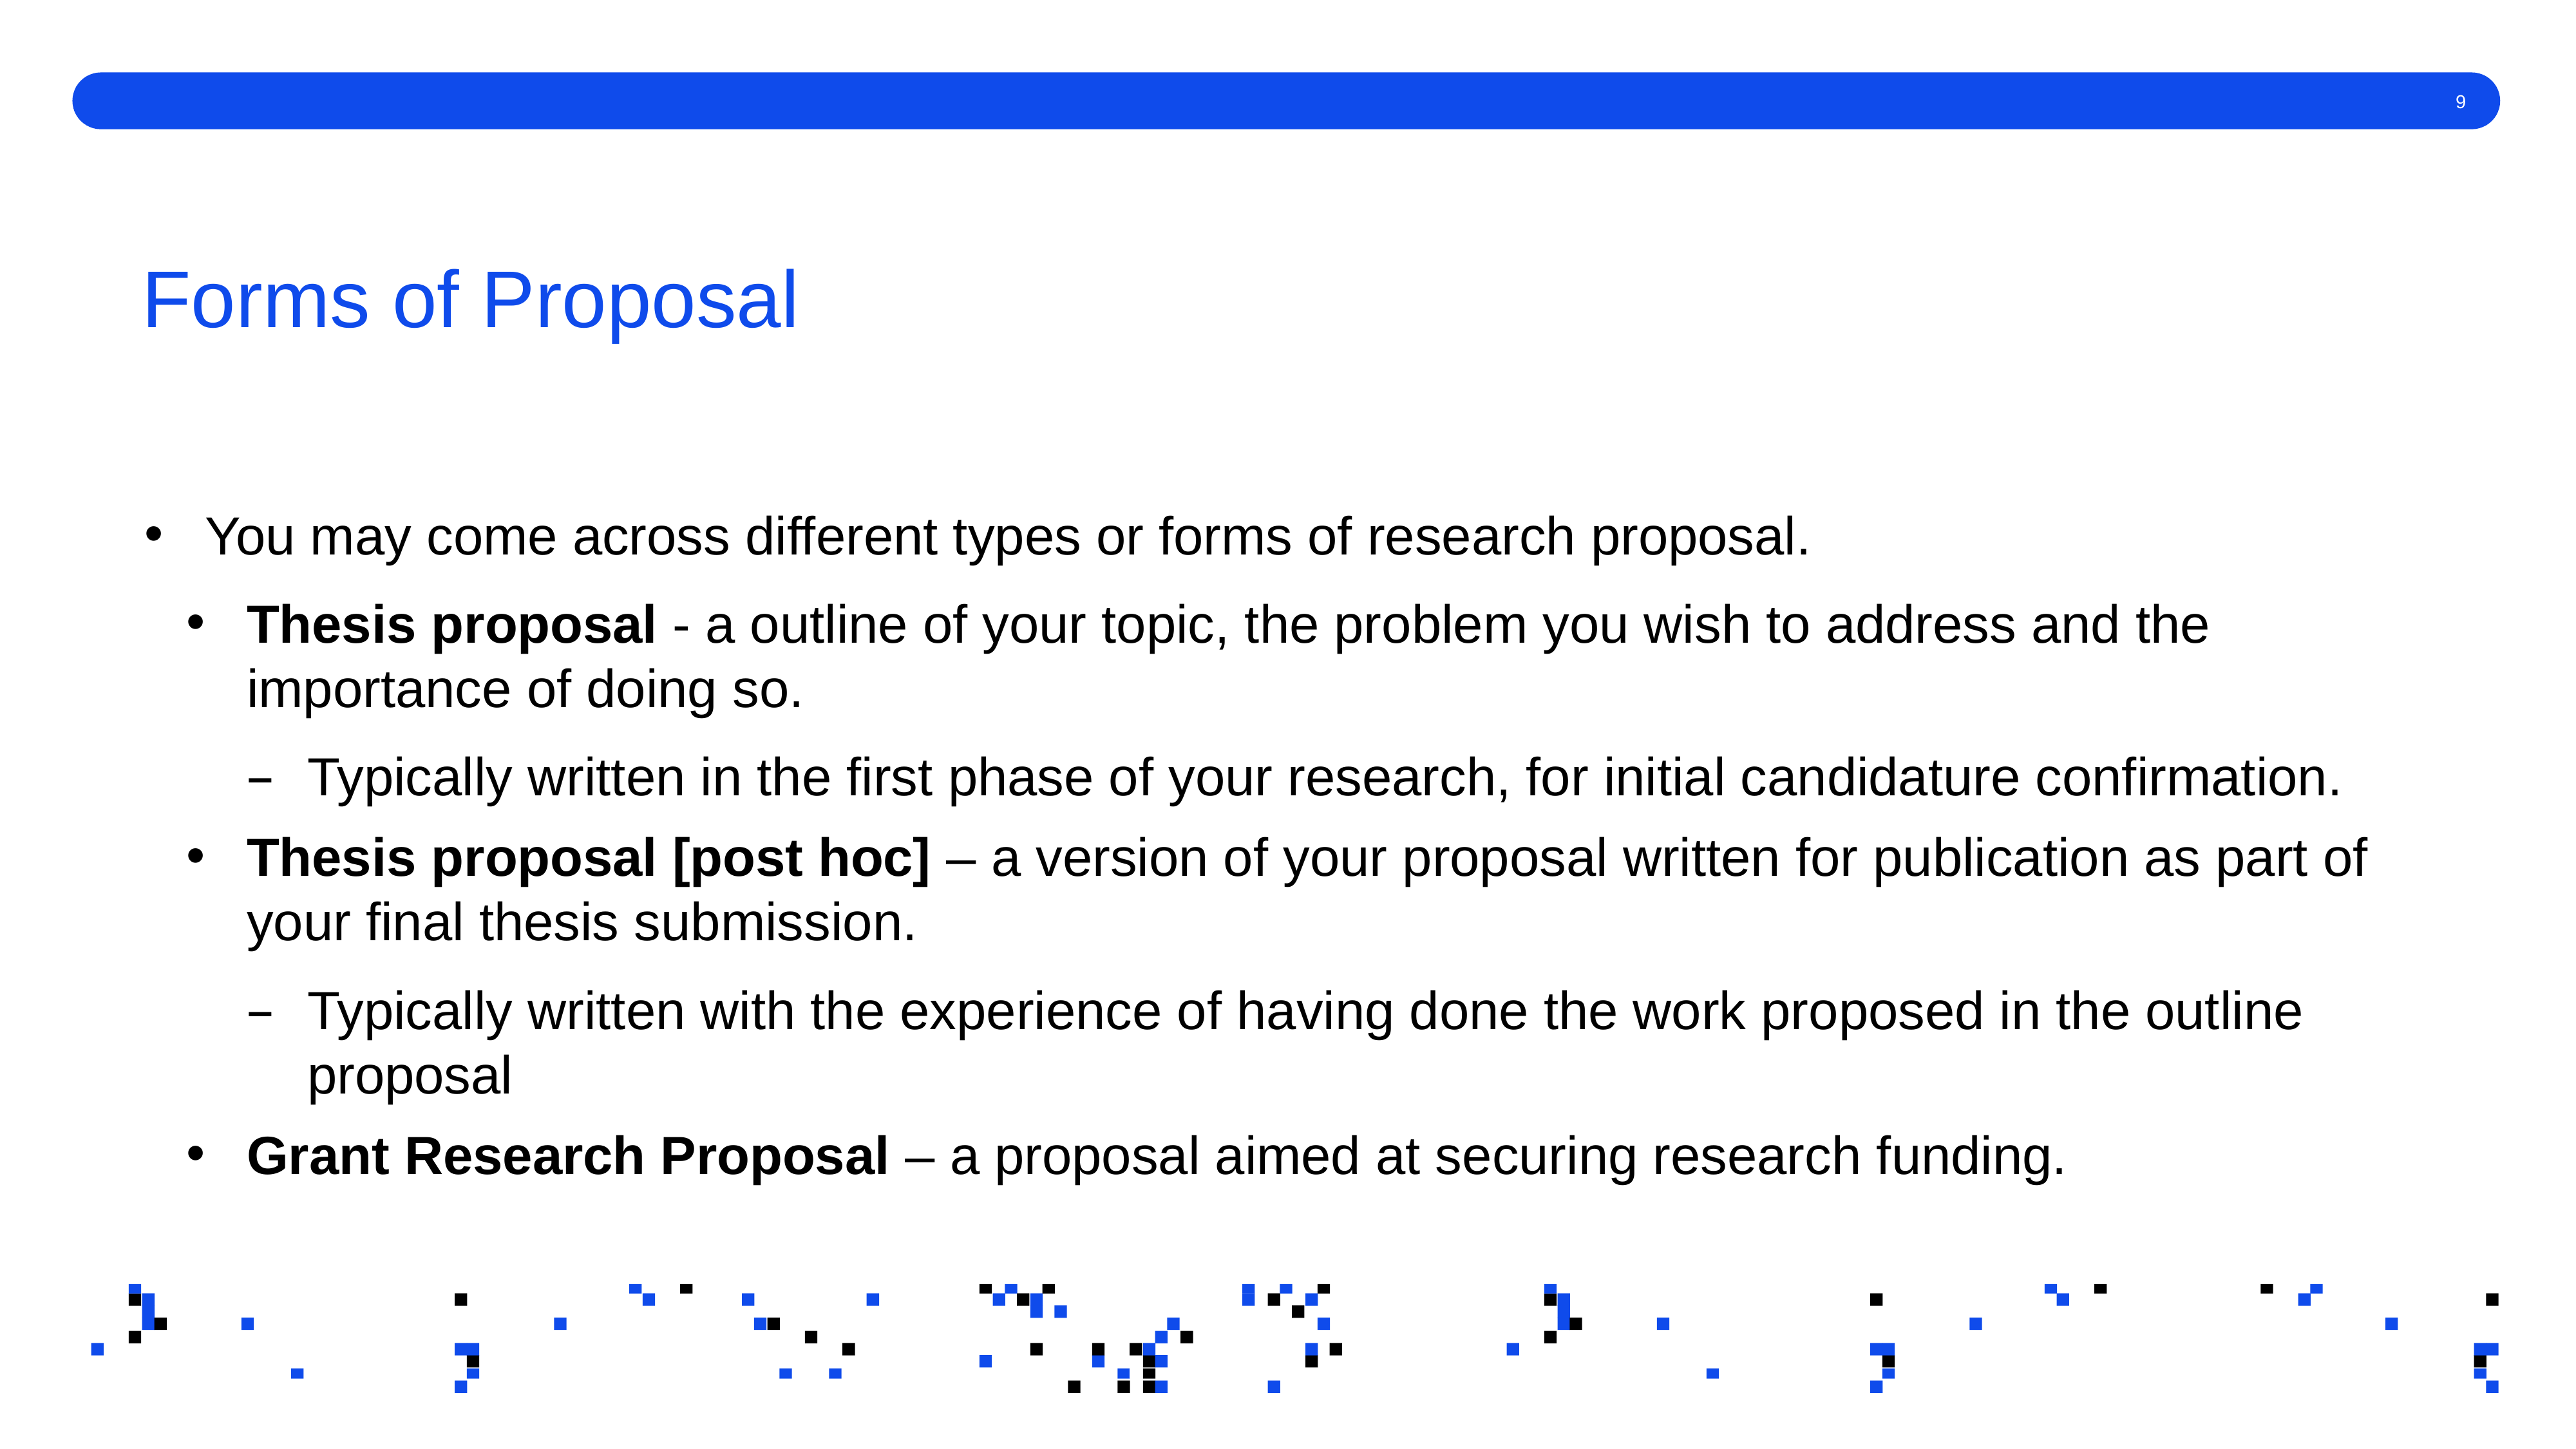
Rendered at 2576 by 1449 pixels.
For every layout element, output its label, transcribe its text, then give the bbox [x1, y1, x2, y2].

list You may come across different types or forms of research proposal. Thesis proposal - a outline of your topic, the problem you wish to address and the importance of doing so. Typically written in the first phase of your research, for initial candidature confirmation. Thesis proposal [post hoc] – a version of your proposal written for publication as part of your final thesis submission. Typically written with the experience of having done the work proposed in the outline proposal Grant Research Proposal – a proposal aimed at securing research funding. [72, 500, 2382, 1117]
title Forms of Proposal [142, 254, 1246, 476]
